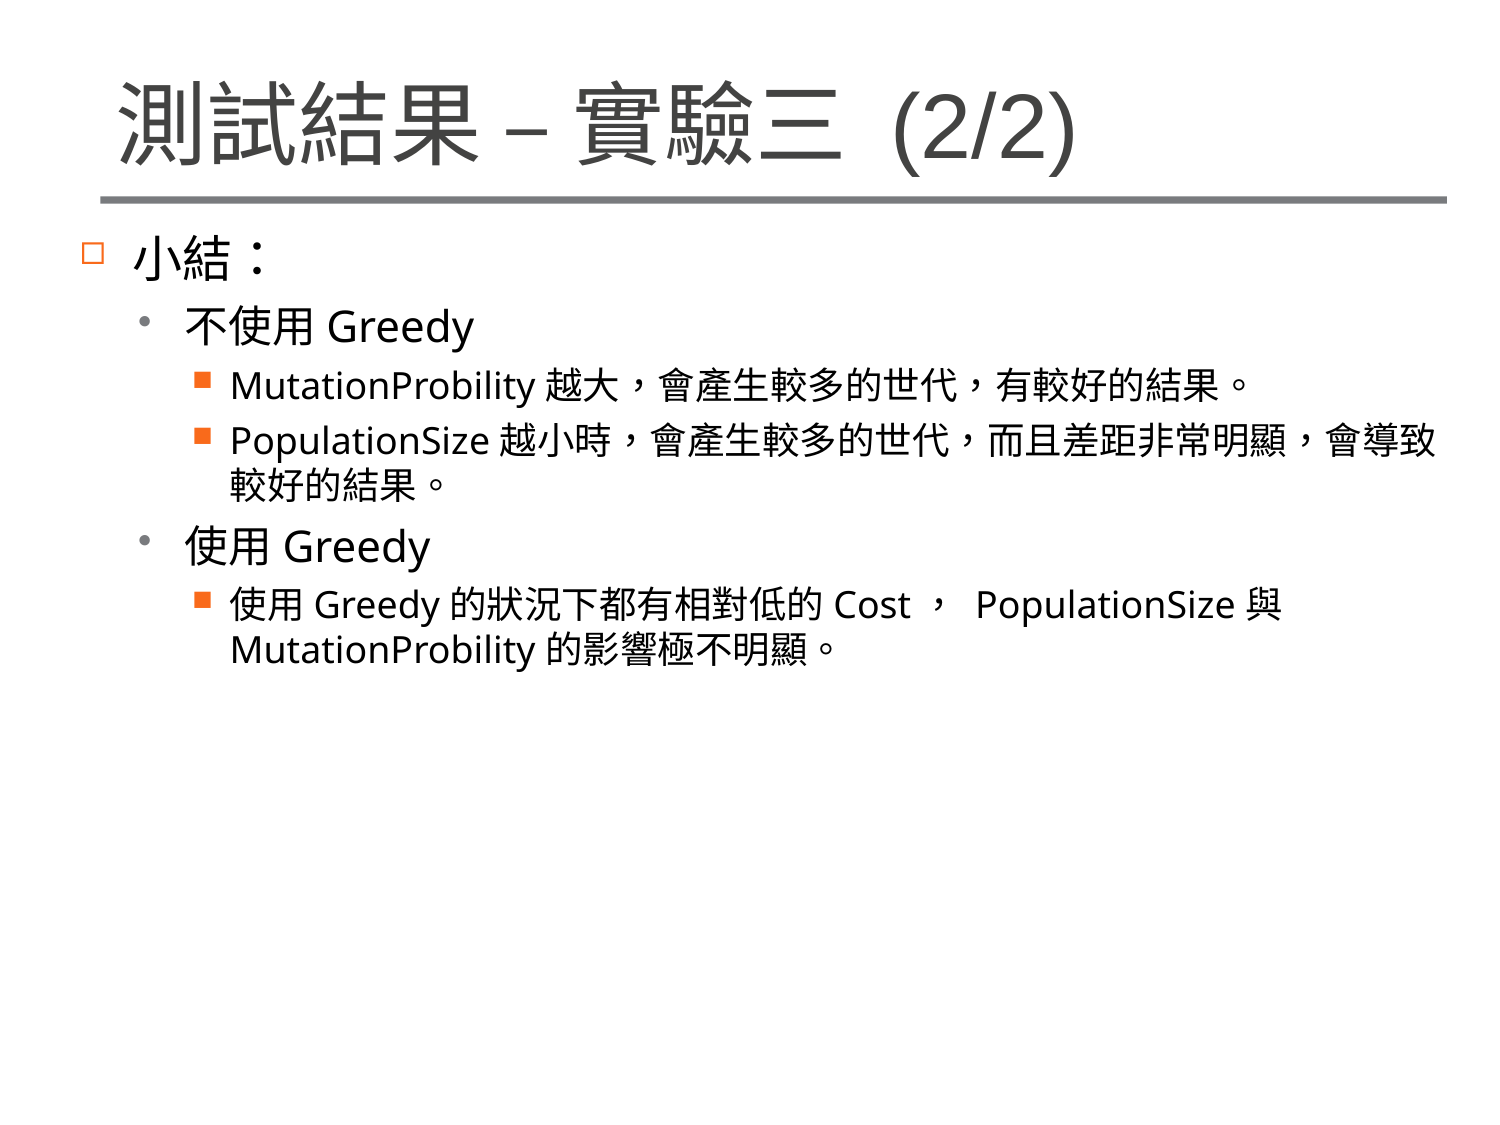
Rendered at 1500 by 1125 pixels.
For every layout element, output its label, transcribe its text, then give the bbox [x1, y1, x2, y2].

list 小結： 不使用Greedy MutationProbility越大，會產生較多的世代，有較好的結果。 PopulationSize越小時，會產生較多的世代，而且差距非常明顯，會導致較好的結果。 使用Greedy 使用Greedy的狀況下都有相對低的Cost， PopulationSize與MutationProbility的影響極不明顯。 [64, 219, 1483, 1094]
title 測試結果 – 實驗三 (2/2) [100, 54, 1438, 190]
